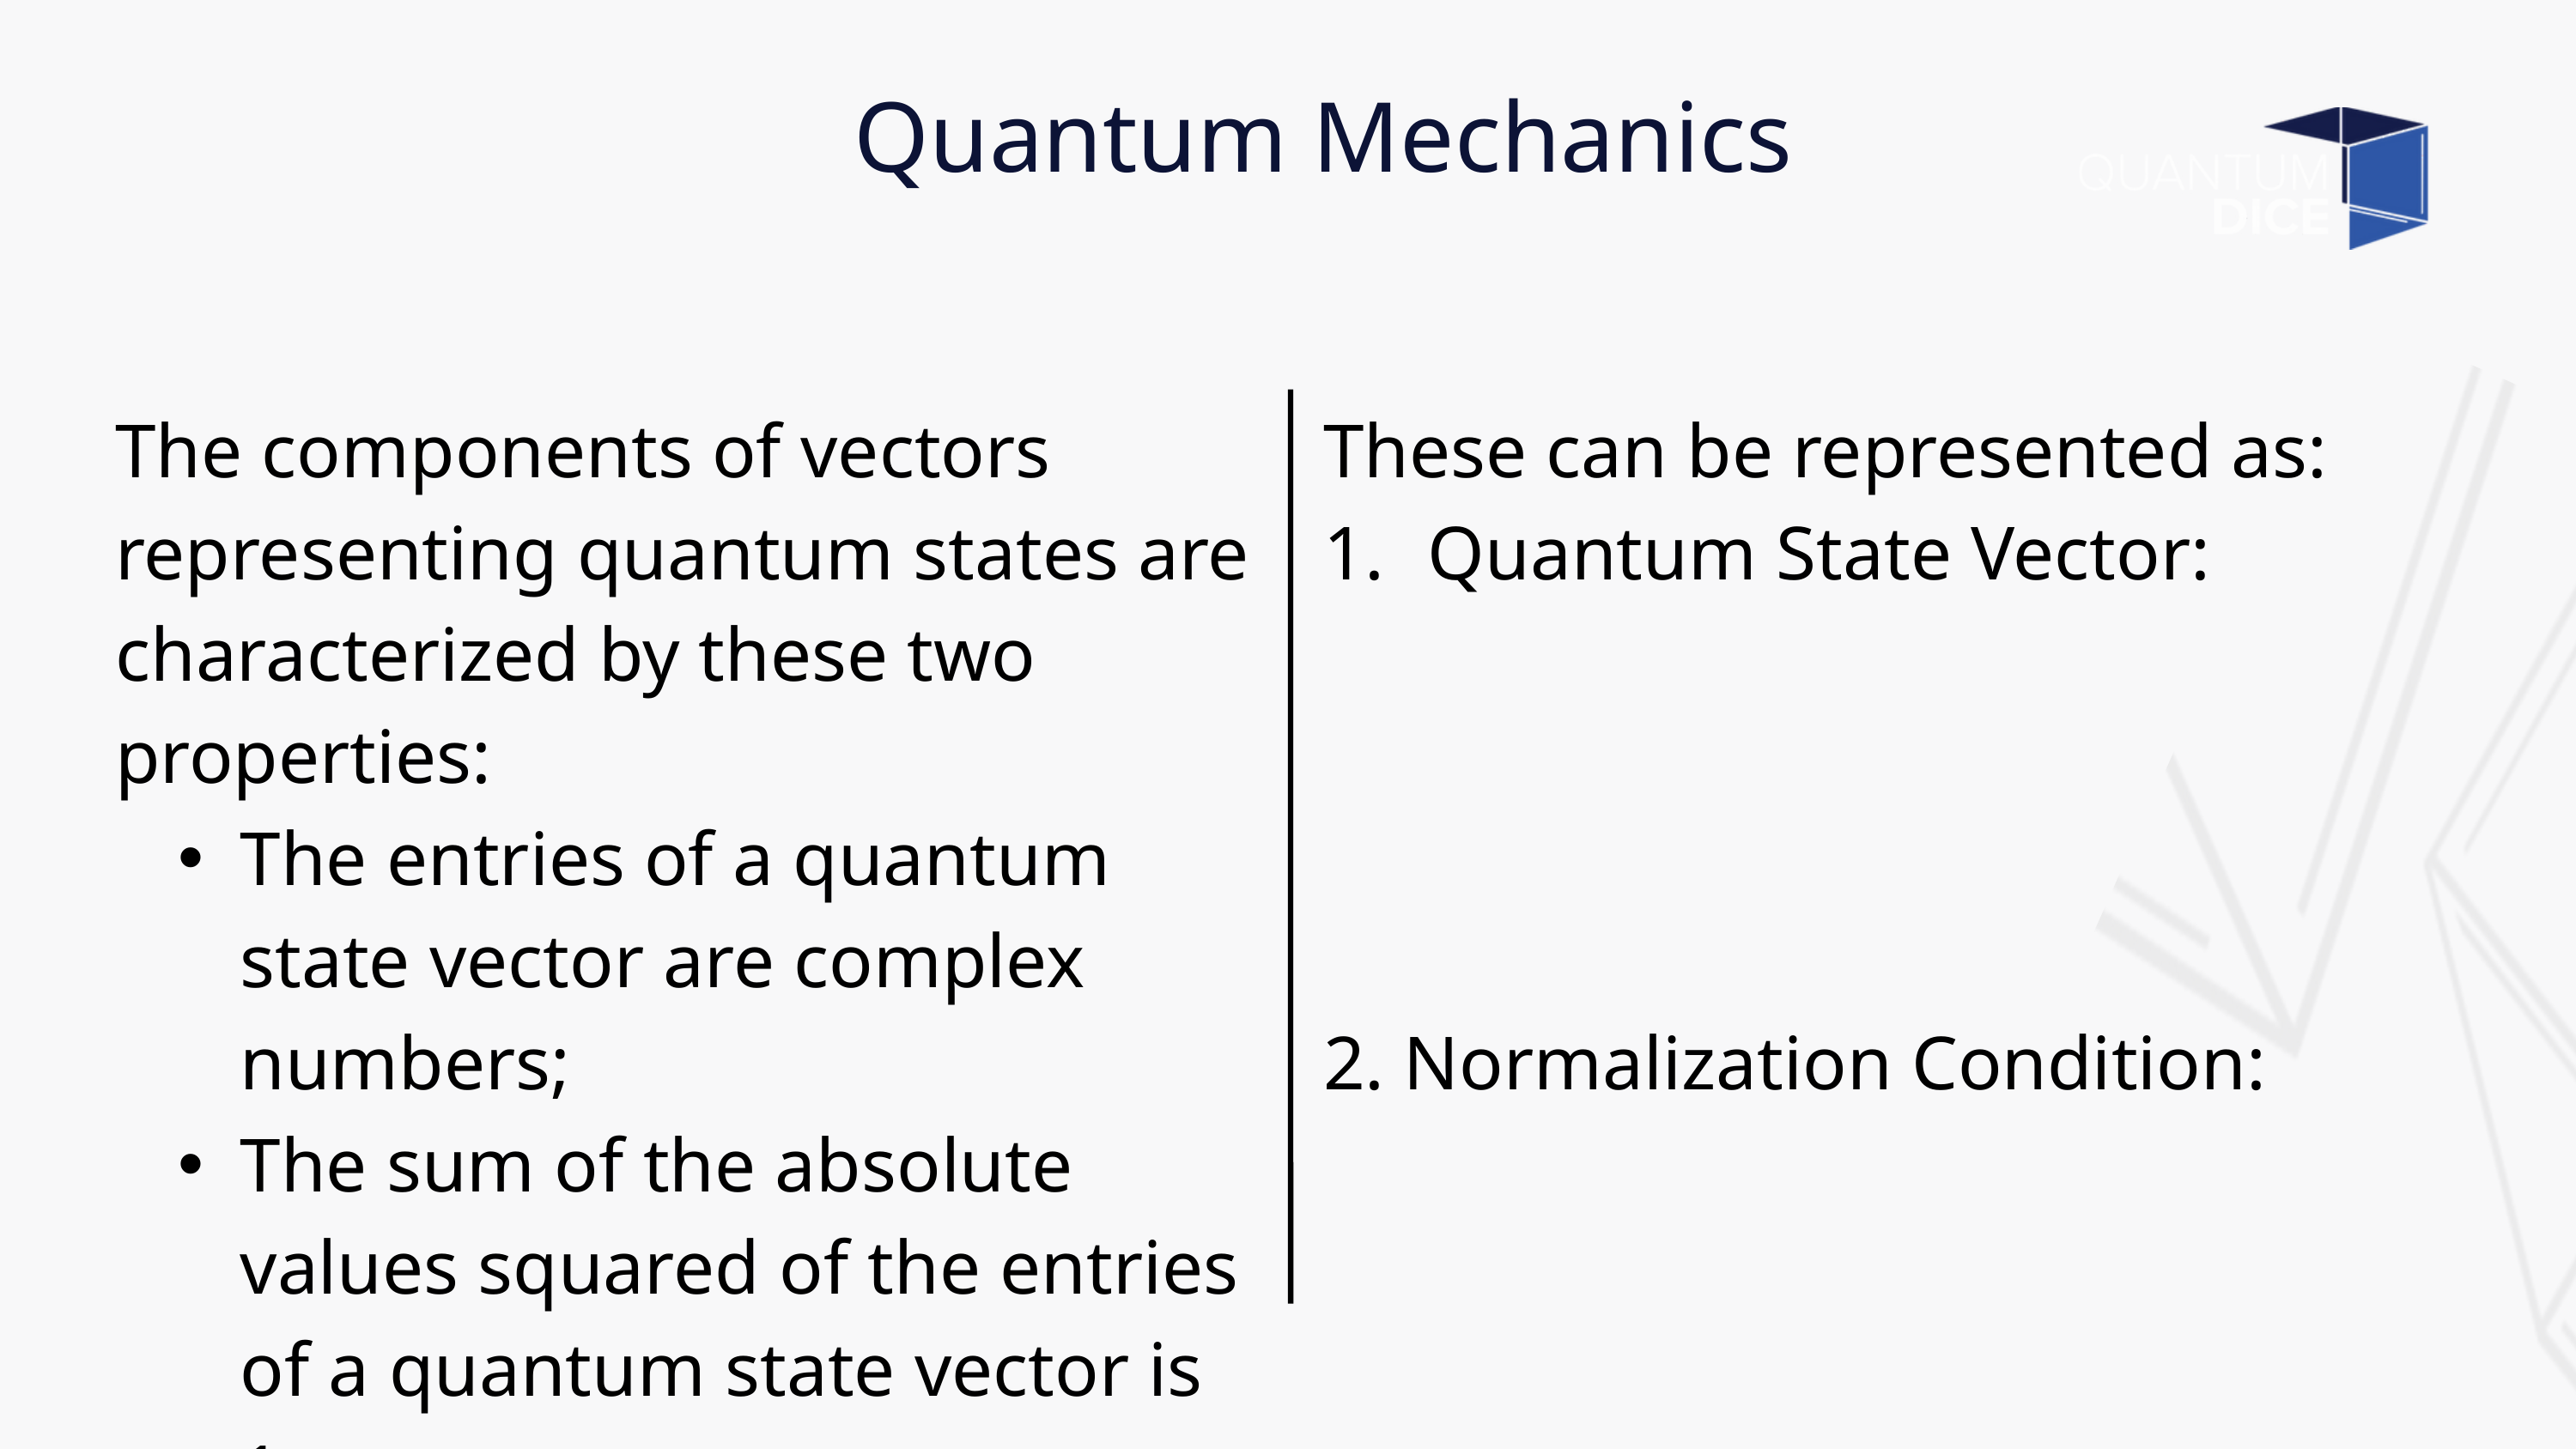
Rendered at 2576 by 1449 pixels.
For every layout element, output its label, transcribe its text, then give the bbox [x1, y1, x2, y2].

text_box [1688, 758, 2576, 1449]
picture [2171, 318, 2576, 758]
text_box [2079, 106, 2431, 250]
text_box The components of vectors representing quantum states are characterized by these two properties: The entries of a quantum state vector are complex numbers; The sum of the absolute values squared of the entries of a quantum state vector is 1; [115, 390, 1259, 1449]
text_box Quantum Mechanics [348, 56, 2300, 191]
